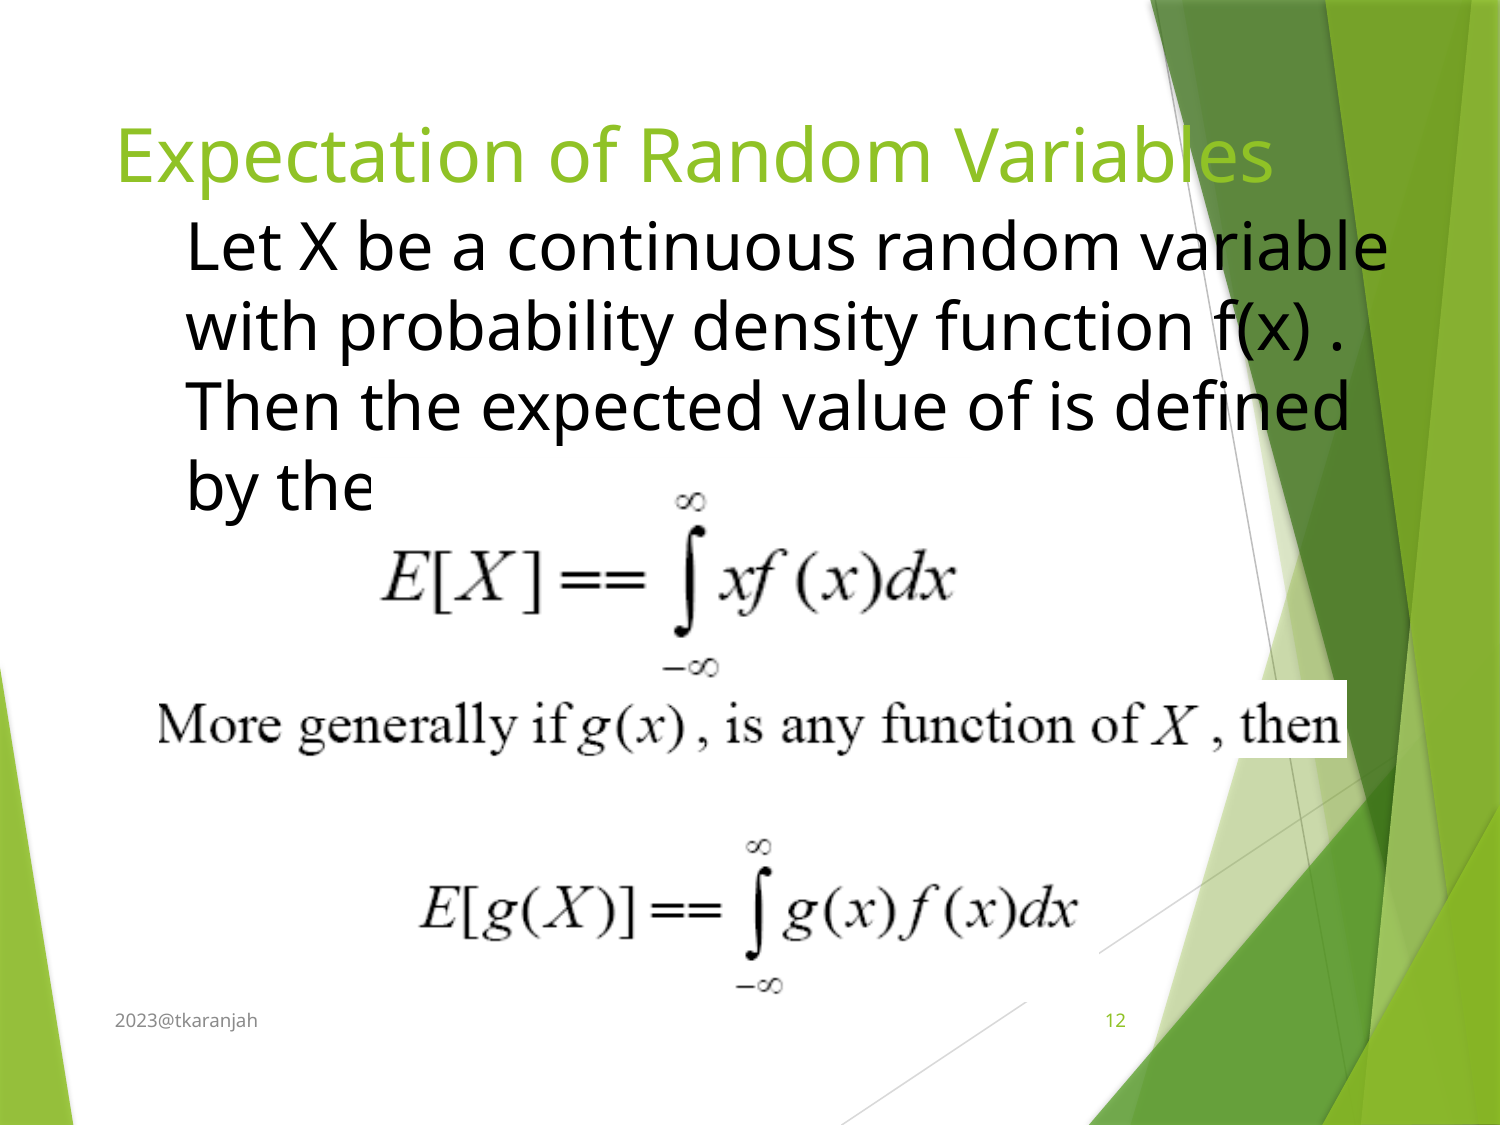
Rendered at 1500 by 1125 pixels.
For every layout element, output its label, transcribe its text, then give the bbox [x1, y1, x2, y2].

slide_number 12 [1057, 991, 1142, 1051]
picture [406, 821, 1100, 1002]
title Expectation of Random Variables [99, 99, 1306, 317]
footer 2023@tkaranjah [99, 991, 859, 1051]
text_box Let X be a continuous random variable with probability density function f(x) . Then the expected value of is defined by the integral, [171, 196, 1412, 531]
picture [158, 455, 1348, 759]
